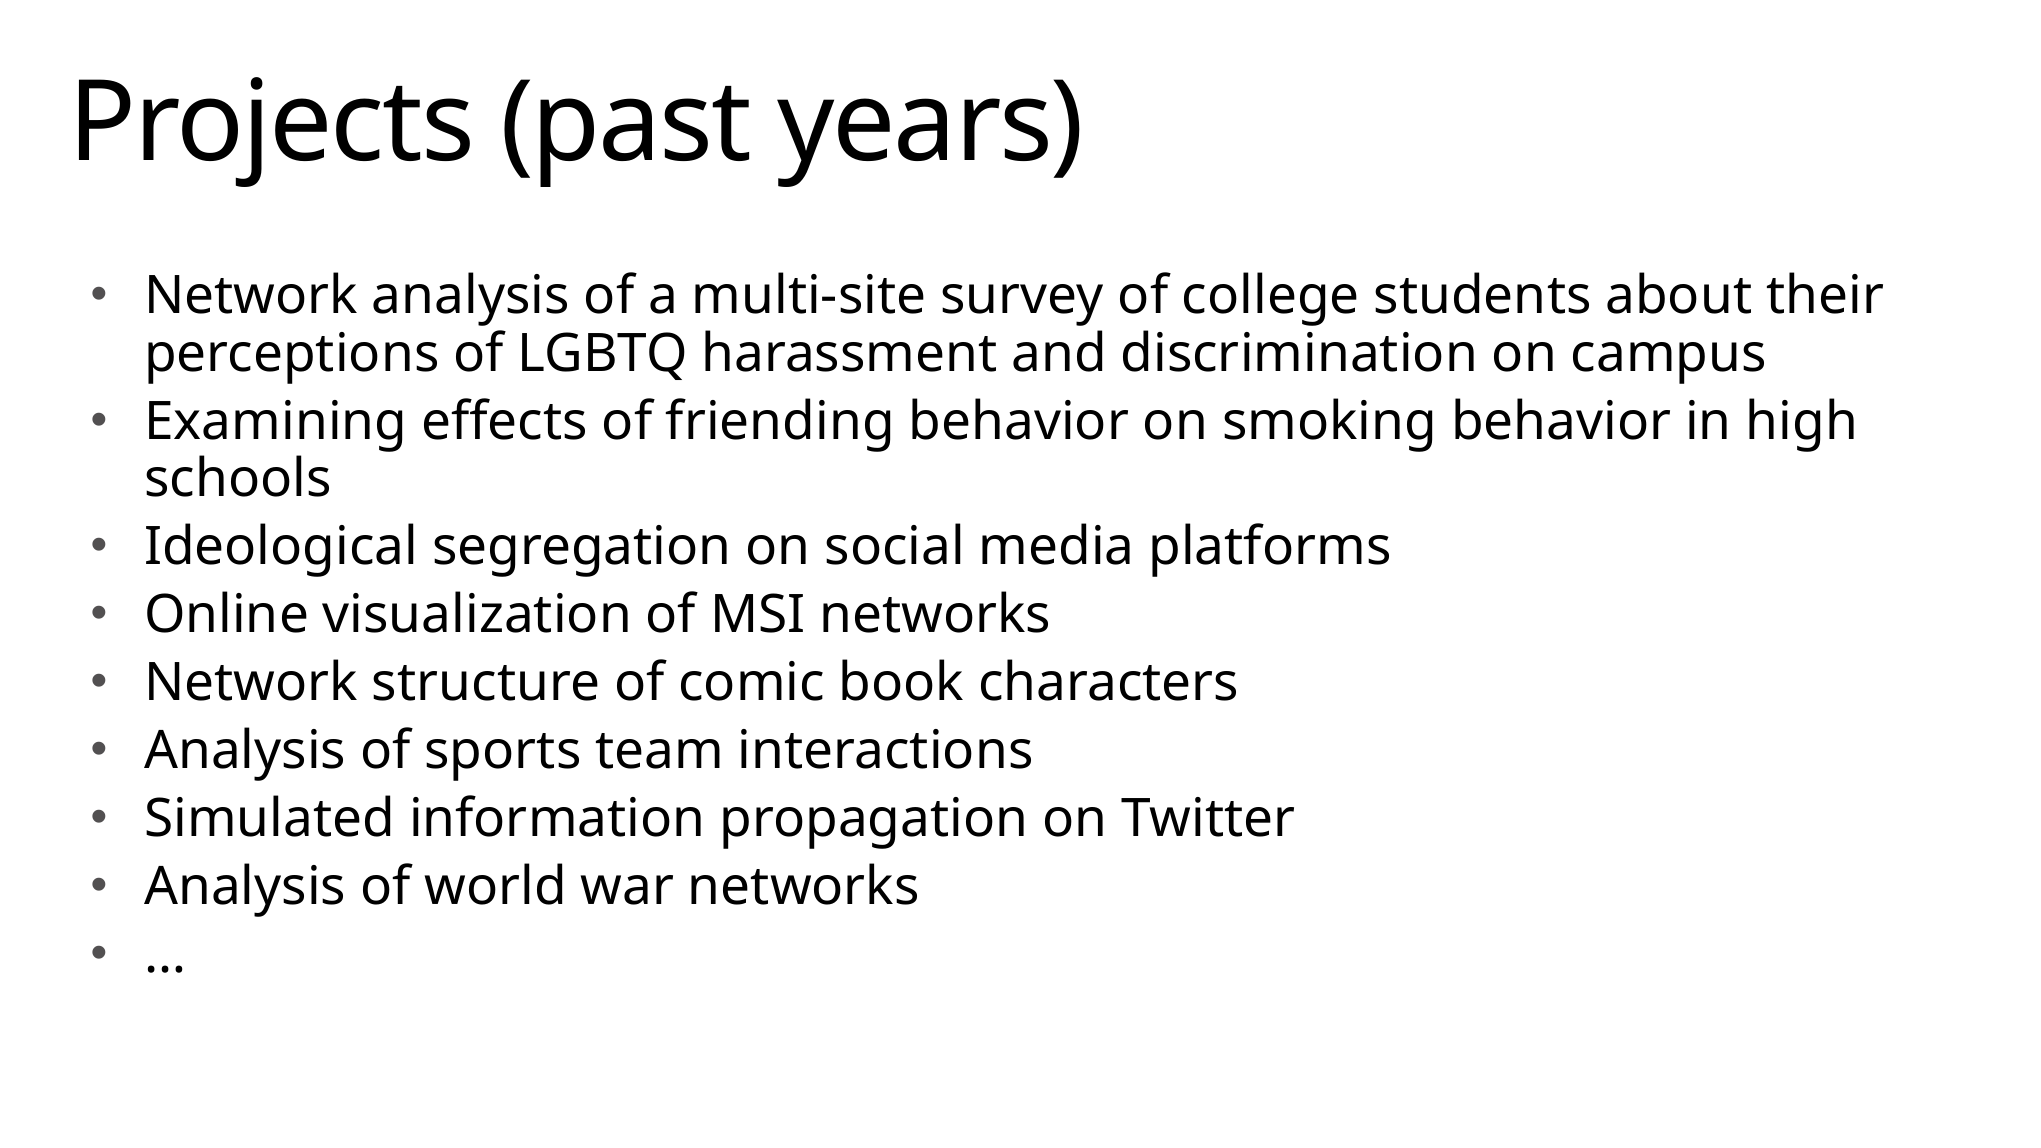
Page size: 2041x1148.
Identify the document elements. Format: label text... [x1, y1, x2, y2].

list Network analysis of a multi-site survey of college students about their perceptions of LGBTQ harassment and discrimination on campus Examining effects of friending behavior on smoking behavior in high schools Ideological segregation on social media platforms Online visualization of MSI networks Network structure of comic book characters Analysis of sports team interactions Simulated information propagation on Twitter Analysis of world war networks … [72, 258, 1909, 1016]
title Projects (past years) [45, 48, 1996, 200]
